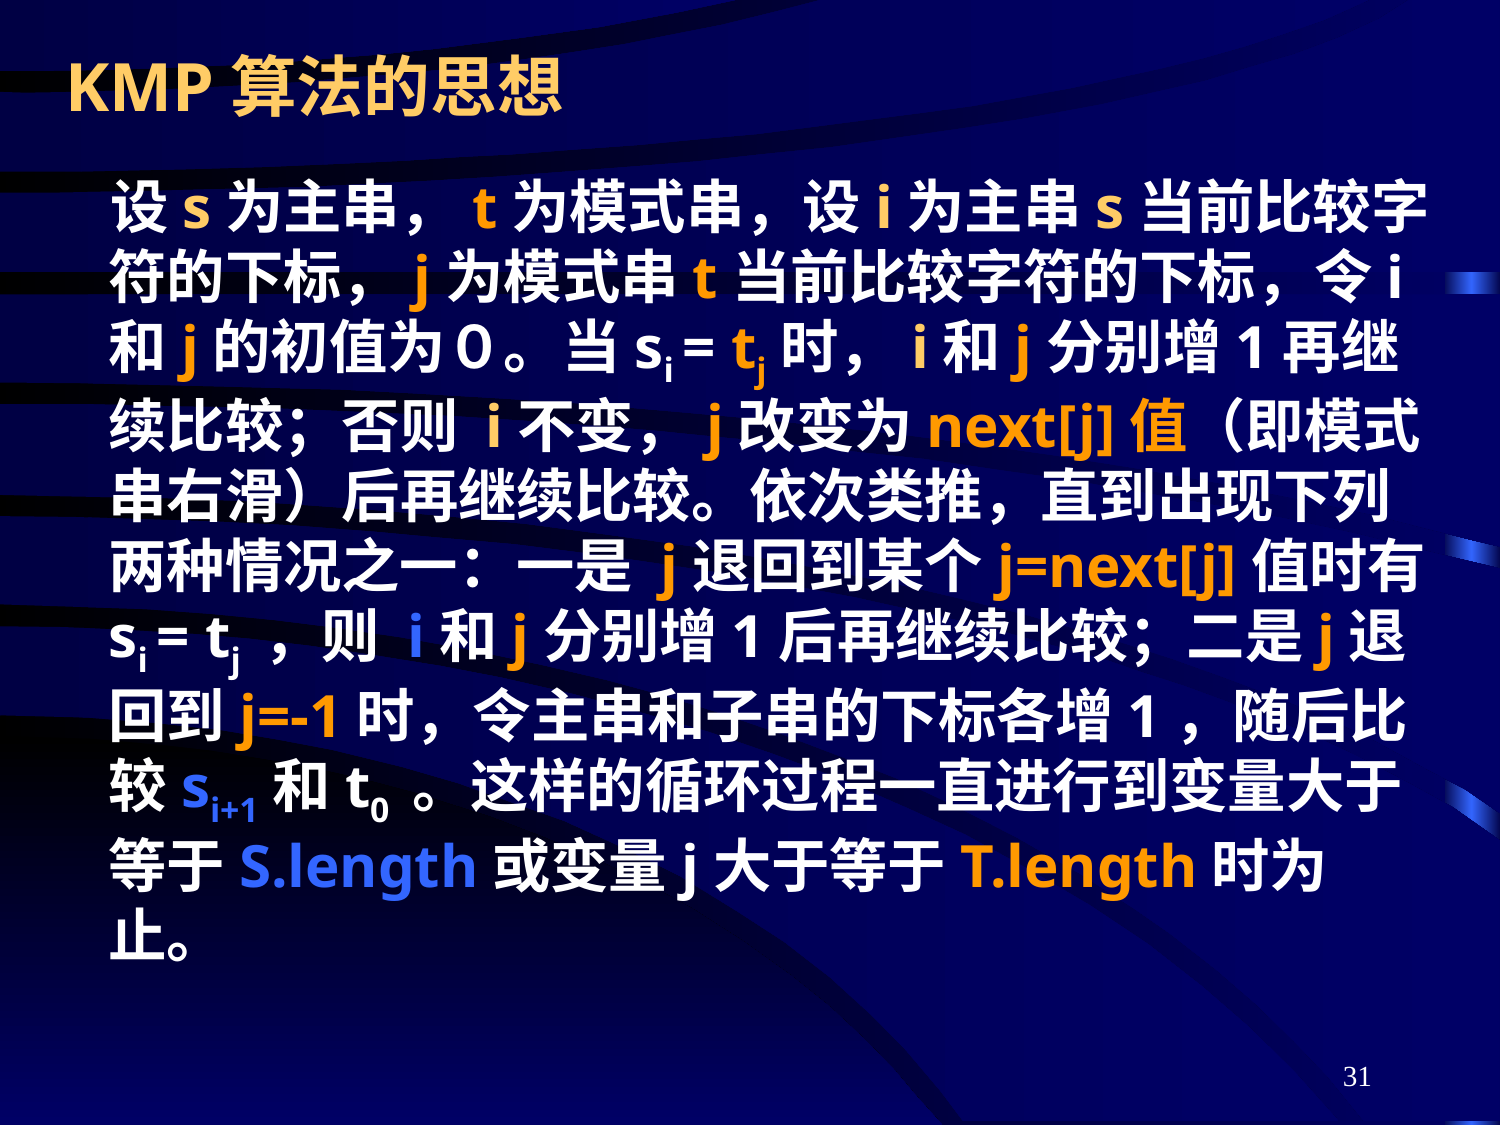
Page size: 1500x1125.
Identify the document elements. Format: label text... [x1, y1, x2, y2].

title KMP算法的思想 [50, 37, 1325, 133]
slide_number 31 [1074, 1025, 1388, 1100]
list 设s为主串，t为模式串，设i为主串s当前比较字符的下标，j为模式串t当前比较字符的下标，令i和j的初值为０。当si = tj时，i和j分别增1再继续比较；否则 i不变，j改变为next[j]值（即模式串右滑）后再继续比较。依次类推，直到出现下列两种情况之一：一是 j退回到某个j=next[j]值时有si = tj ，则 i和j分别增1后再继续比较；二是j退回到j=-1时，令主串和子串的下标各增1，随后比较si+1和t0 。这样的循环过程一直进行到变量大于等于S.length或变量j大于等于T.length时为止。 [37, 162, 1450, 963]
